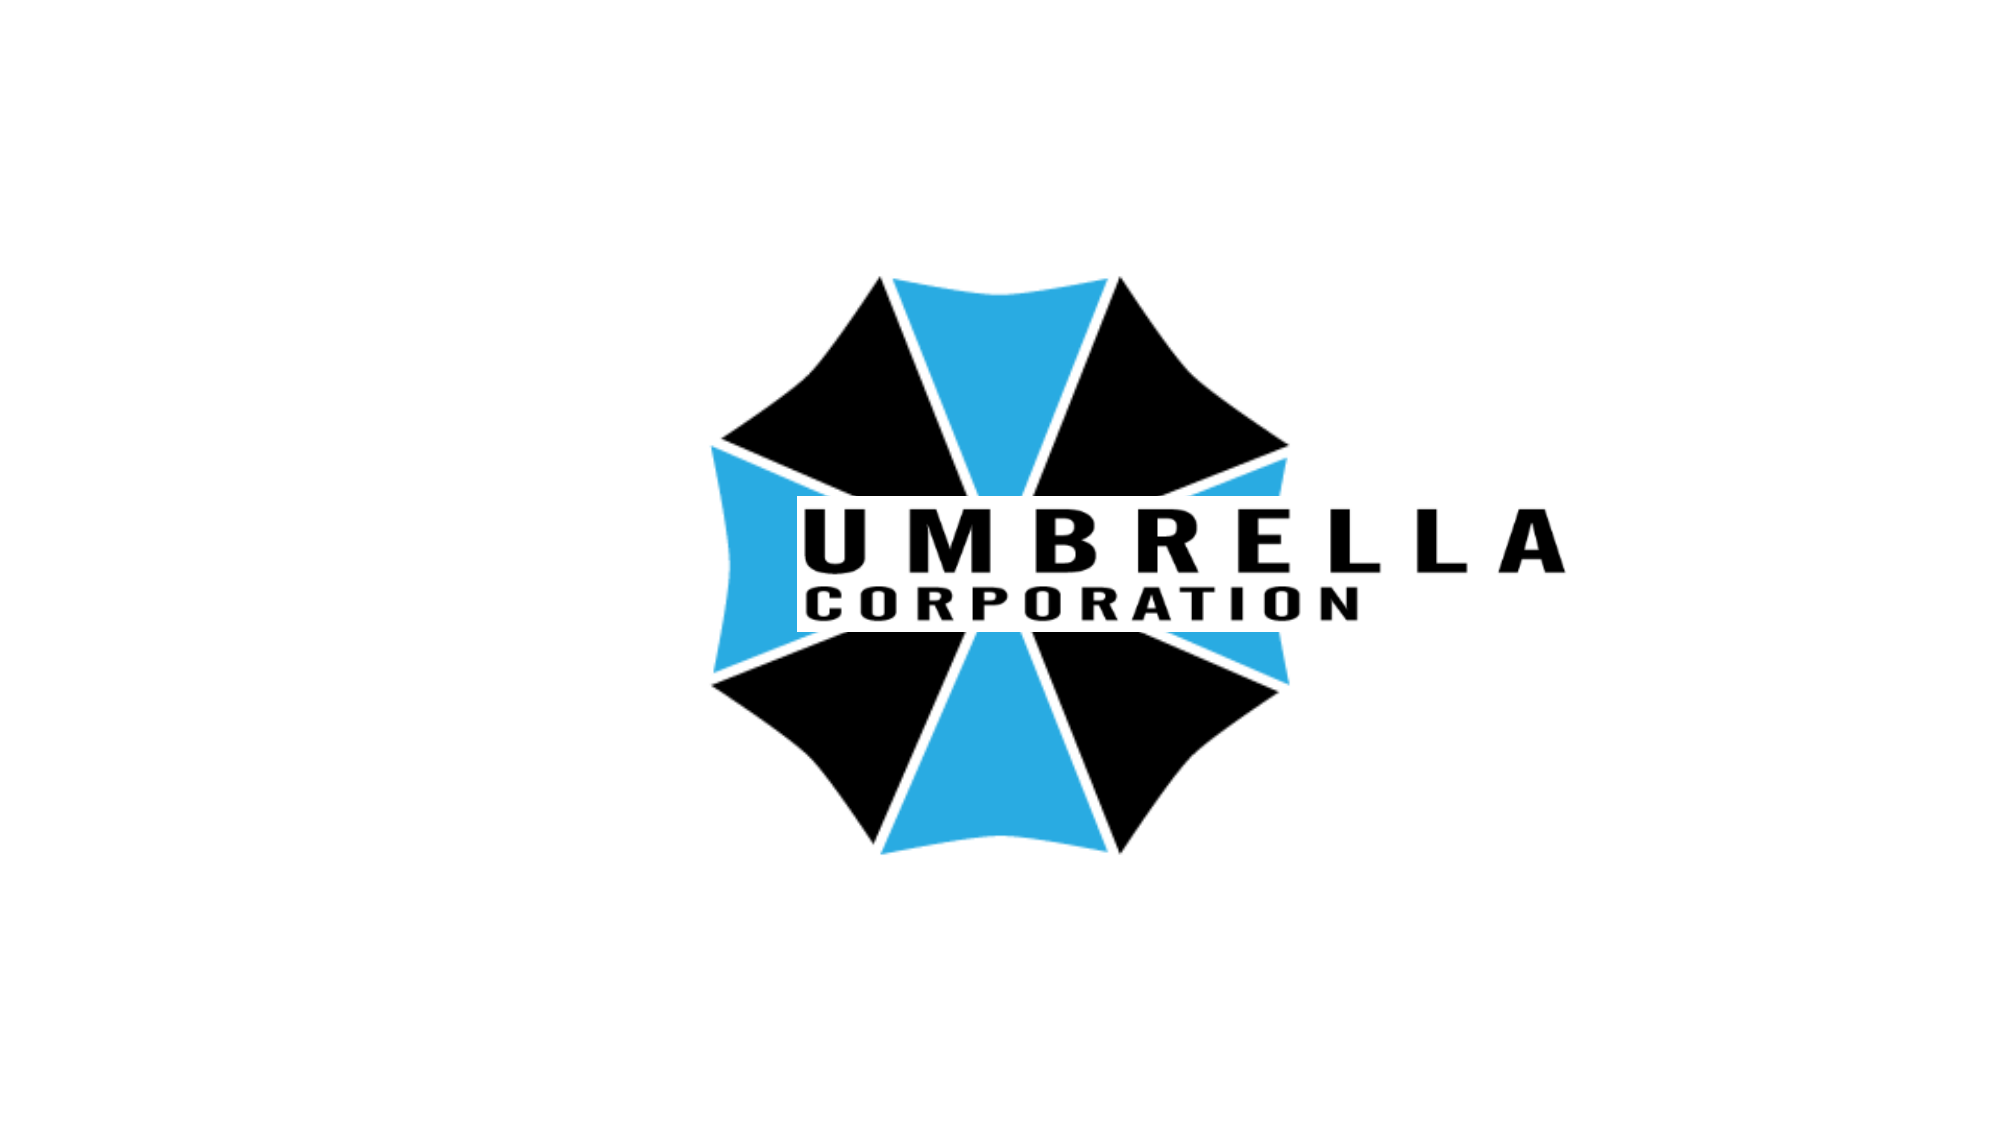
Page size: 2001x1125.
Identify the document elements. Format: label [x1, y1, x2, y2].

picture [687, 252, 1593, 878]
